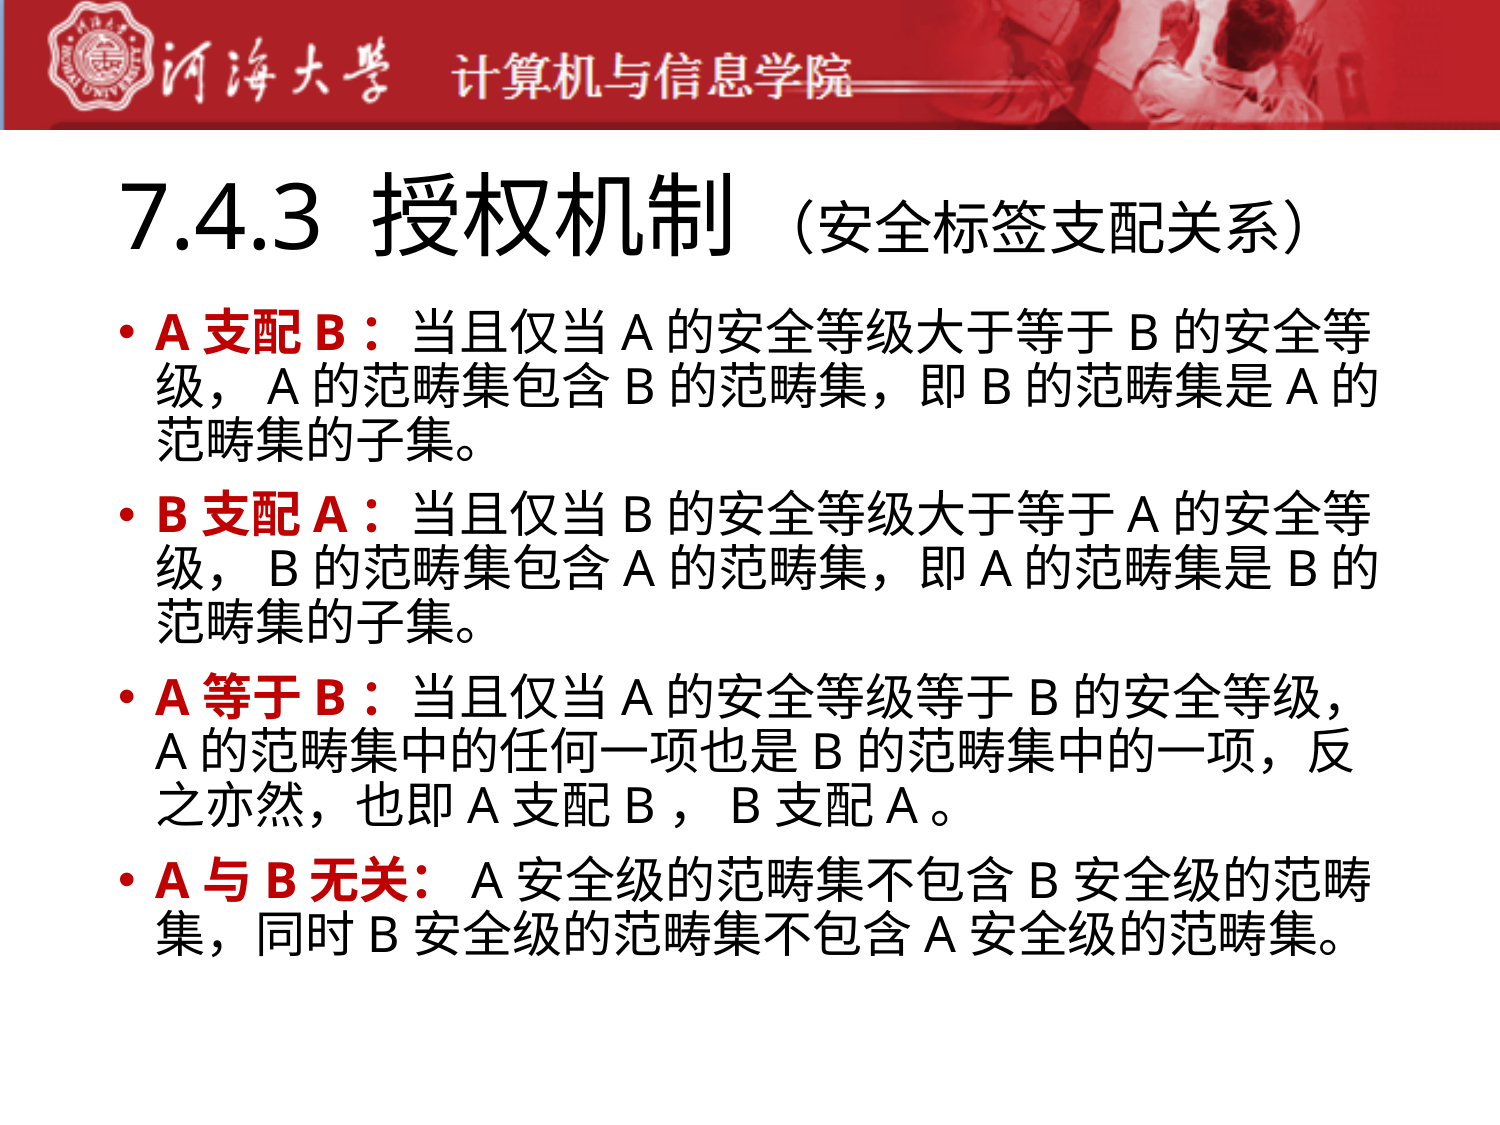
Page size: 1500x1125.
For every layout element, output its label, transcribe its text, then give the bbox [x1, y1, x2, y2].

title 7.4.3 授权机制 （安全标签支配关系） [103, 59, 1397, 278]
list A支配B：当且仅当A的安全等级大于等于B的安全等级，A的范畴集包含B的范畴集，即B的范畴集是A的范畴集的子集。 B支配A：当且仅当B的安全等级大于等于A的安全等级，B的范畴集包含A的范畴集，即A的范畴集是B的范畴集的子集。 A等于B：当且仅当A的安全等级等于B的安全等级，A的范畴集中的任何一项也是B的范畴集中的一项，反之亦然，也即A支配B，B支配A。 A与B无关：A安全级的范畴集不包含B安全级的范畴集，同时B安全级的范畴集不包含A安全级的范畴集。 [103, 299, 1397, 1014]
picture [0, 0, 1500, 130]
